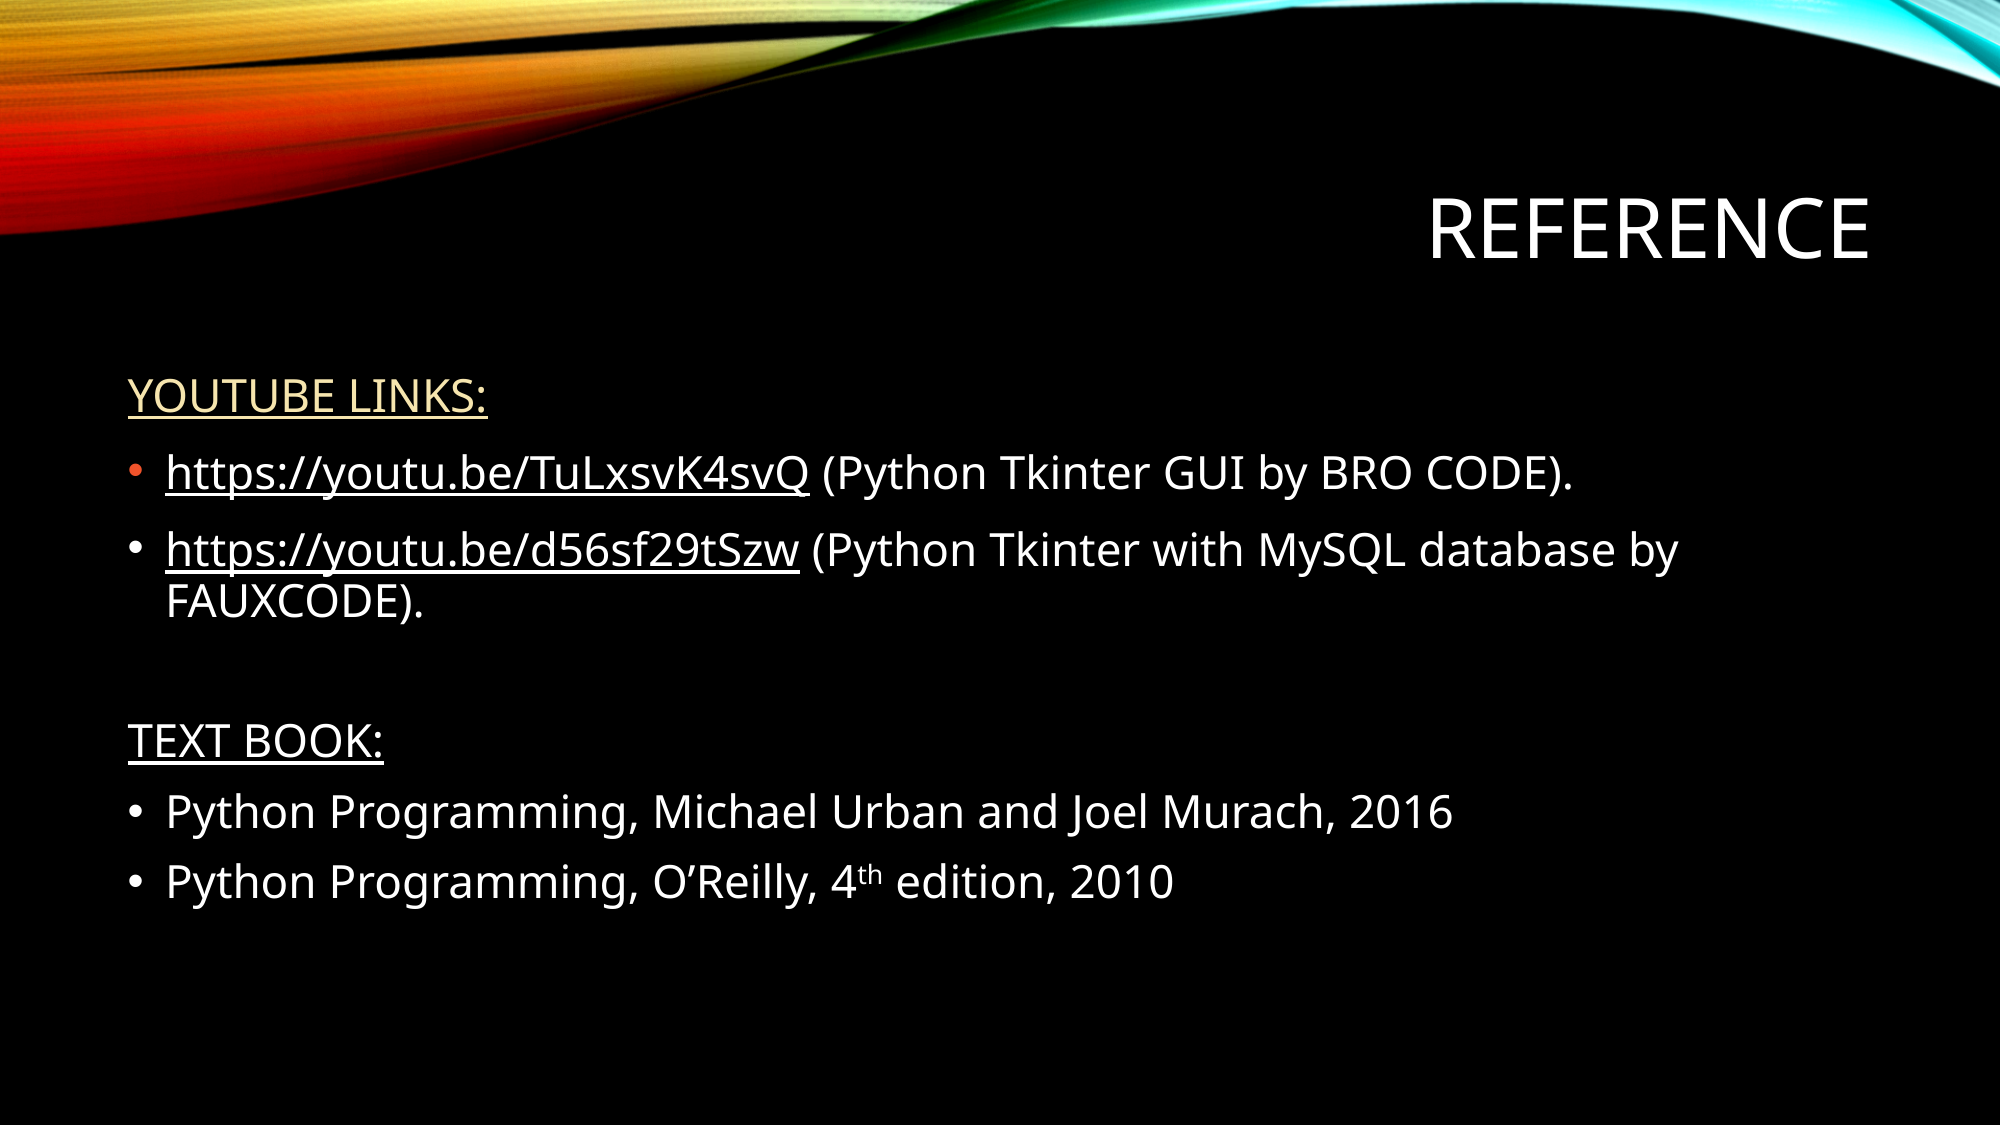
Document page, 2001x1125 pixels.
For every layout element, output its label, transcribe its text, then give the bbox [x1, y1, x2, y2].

title reference [474, 125, 1888, 338]
list YOUTUBE LINKS: https://youtu.be/TuLxsvK4svQ (Python Tkinter GUI by BRO CODE). https://youtu.be/d56sf29tSzw (Python Tkinter with MySQL database by FAUXCODE). TEXT BOOK: Python Programming, Michael Urban and Joel Murach, 2016 Python Programming, O’Reilly, 4th edition, 2010 [112, 360, 1888, 1021]
picture [0, 0, 2000, 237]
